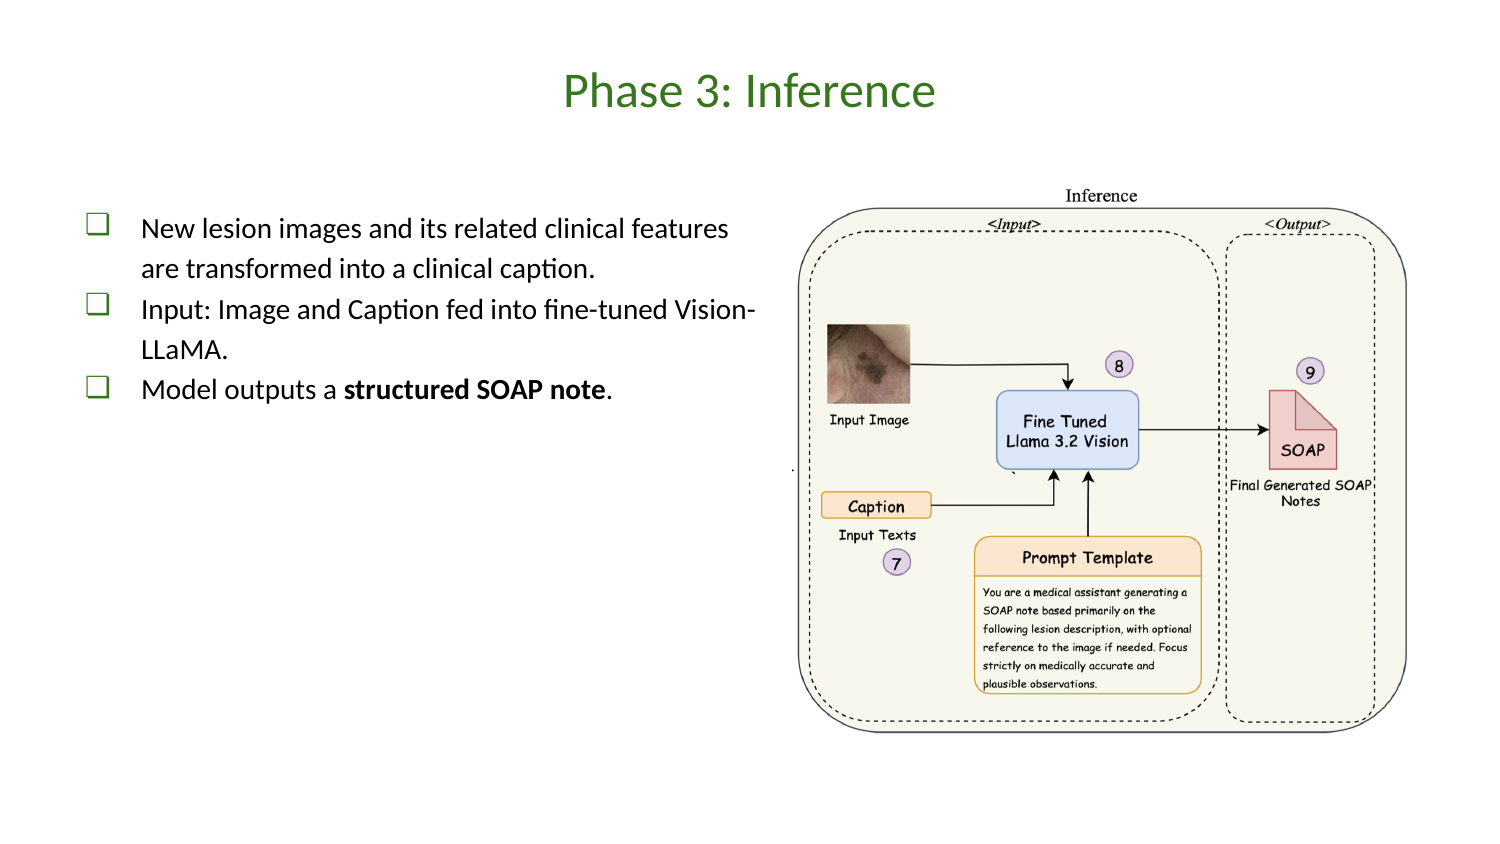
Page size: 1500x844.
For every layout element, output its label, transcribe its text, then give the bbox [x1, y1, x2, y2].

list New lesion images and its related clinical features are transformed into a clinical caption. Input: Image and Caption fed into fine-tuned Vision-LLaMA. Model outputs a structured SOAP note. [51, 189, 780, 595]
picture [791, 179, 1416, 741]
text_box Phase 3: Inference [51, 36, 1449, 129]
